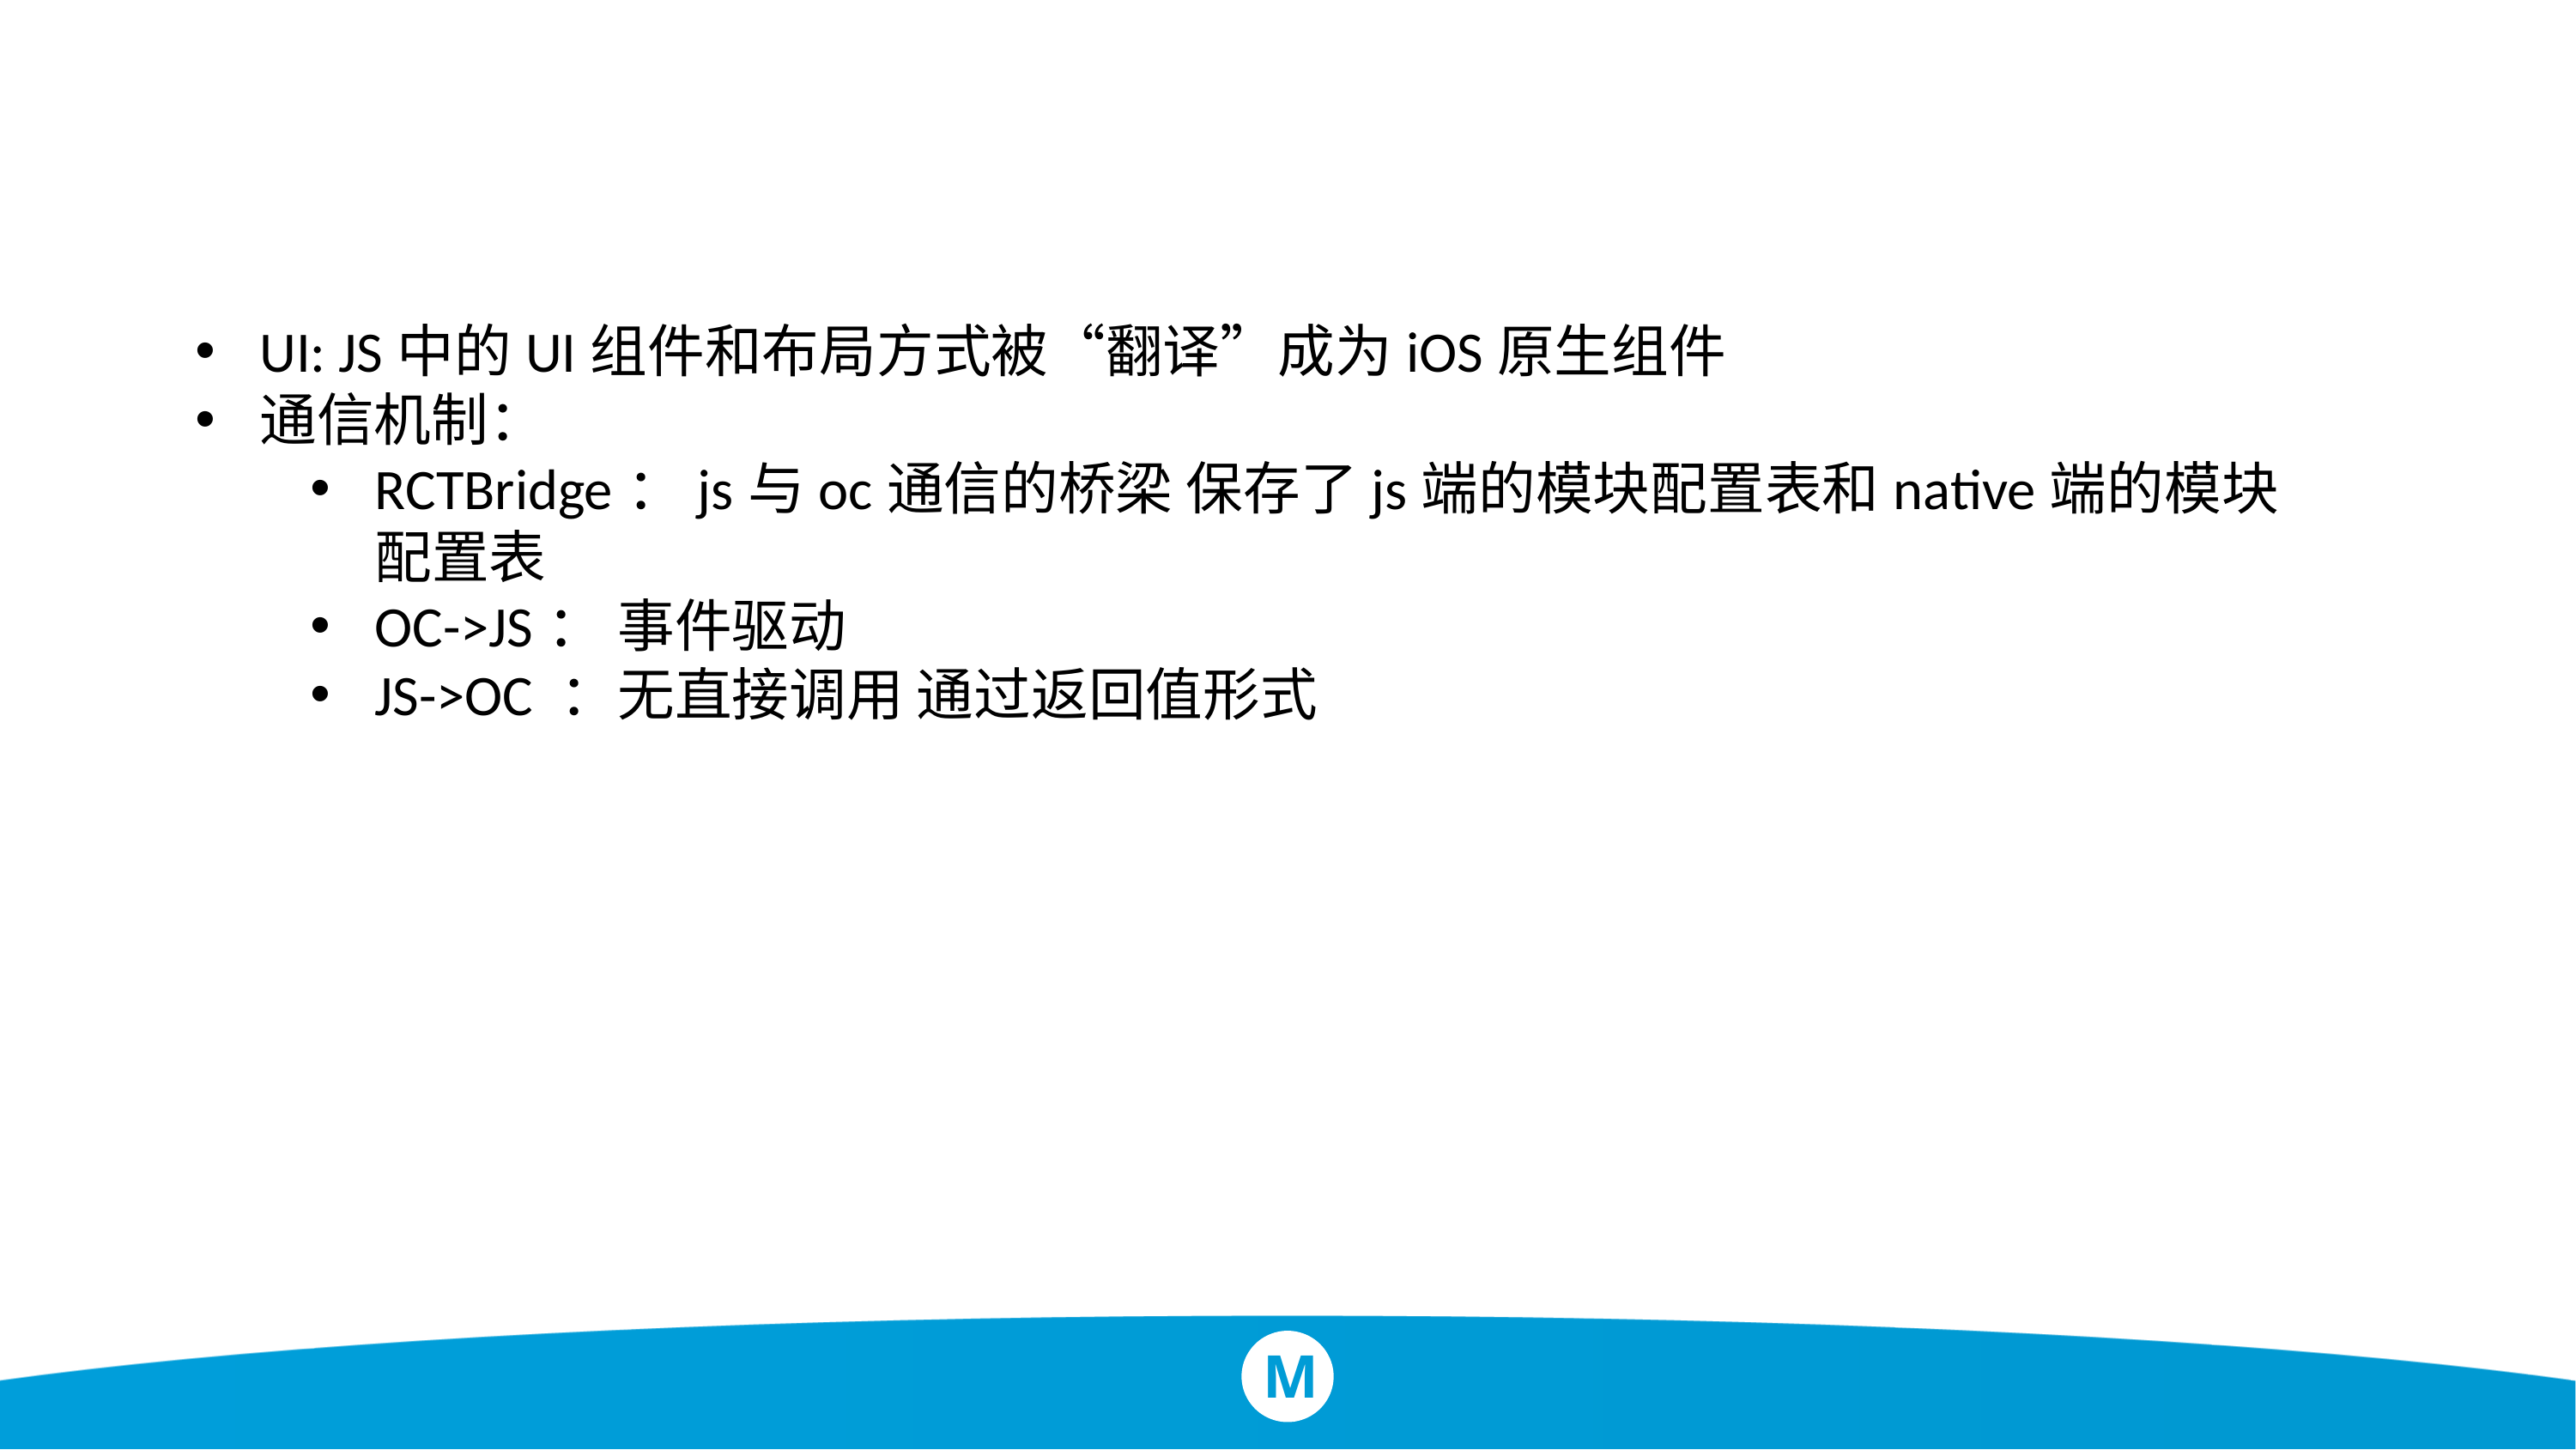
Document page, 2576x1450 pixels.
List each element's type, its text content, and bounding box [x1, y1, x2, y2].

text_box UI: JS中的UI组件和布局方式被“翻译”成为iOS原生组件 通信机制： RCTBridge：js与oc通信的桥梁 保存了js端的模块配置表和native端的模块配置表 OC->JS： 事件驱动 JS->OC ：无直接调用 通过返回值形式 [182, 308, 2302, 803]
picture [1242, 1332, 1333, 1422]
picture [0, 1287, 2576, 1380]
